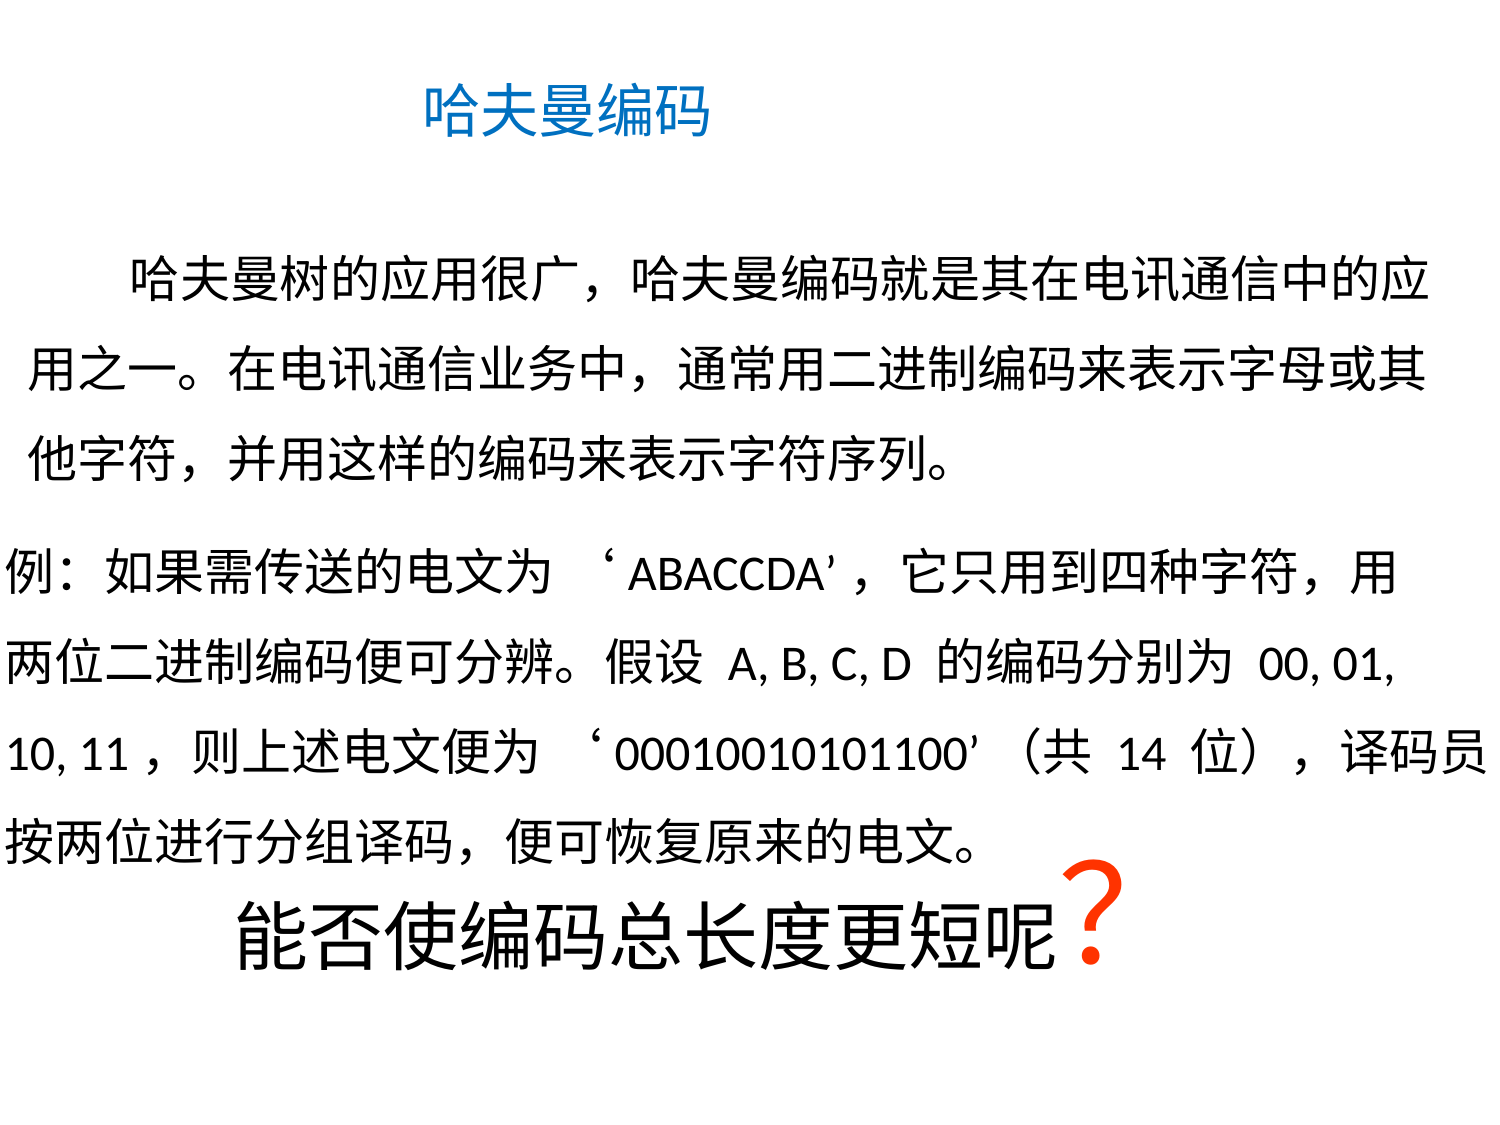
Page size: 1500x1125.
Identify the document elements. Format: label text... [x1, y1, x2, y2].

text_box 哈夫曼编码 [407, 66, 873, 152]
text_box 例：如果需传送的电文为 ‘ABACCDA’，它只用到四种字符，用 两位二进制编码便可分辨。假设 A, B, C, D 的编码分别为 00, 01, 10, 11，则上述电文便为 ‘00010010101100’（共 14 位），译码员 按两位进行分组译码，便可恢复原来的电文。 [0, 503, 1500, 879]
text_box 能否使编码总长度更短呢？ [218, 819, 1228, 999]
text_box 哈夫曼树的应用很广，哈夫曼编码就是其在电讯通信中的应 用之一。在电讯通信业务中，通常用二进制编码来表示字母或其 他字符，并用这样的编码来表示字符序列。 [12, 210, 1468, 496]
